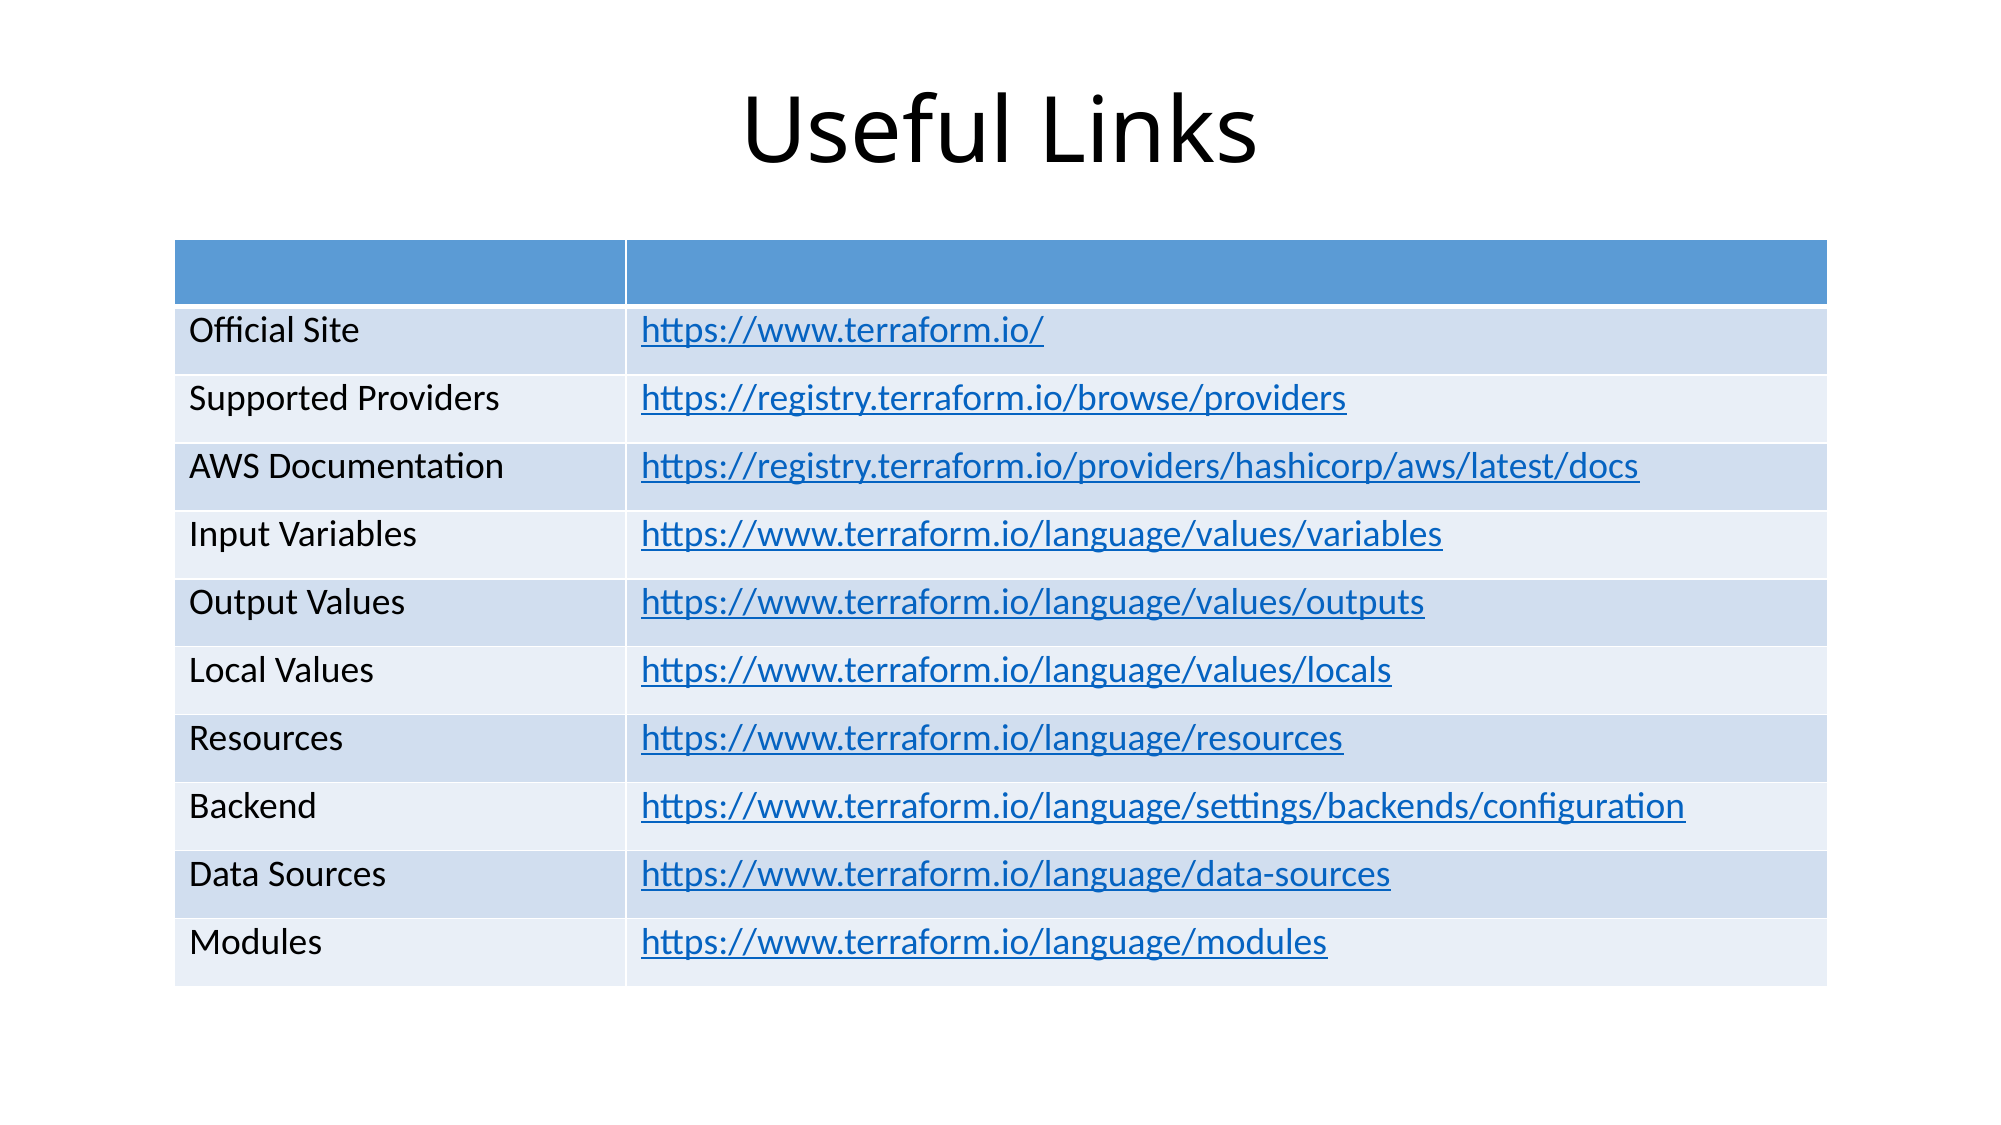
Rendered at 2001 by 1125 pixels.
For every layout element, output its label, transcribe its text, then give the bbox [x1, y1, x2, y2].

table_cell Official Site [175, 309, 625, 374]
table_header [627, 240, 1827, 304]
table_cell https://www.terraform.io/language/values/locals [627, 647, 1827, 714]
table_cell https://www.terraform.io/language/data-sources [627, 851, 1827, 918]
table_cell https://www.terraform.io/language/settings/backends/configuration [627, 783, 1827, 850]
table_cell Output Values [175, 580, 625, 646]
table_cell https://www.terraform.io/language/values/outputs [627, 580, 1827, 646]
table_cell https://registry.terraform.io/providers/hashicorp/aws/latest/docs [627, 444, 1827, 510]
table_cell Resources [175, 715, 625, 782]
table_cell Supported Providers [175, 376, 625, 442]
table_cell https://www.terraform.io/language/values/variables [627, 512, 1827, 578]
table_cell https://www.terraform.io/language/resources [627, 715, 1827, 782]
table_cell Input Variables [175, 512, 625, 578]
table_cell https://registry.terraform.io/browse/providers [627, 376, 1827, 442]
table_cell Modules [175, 919, 625, 986]
table_cell AWS Documentation [175, 444, 625, 510]
table_cell Data Sources [175, 851, 625, 918]
table_header [175, 240, 625, 304]
title Useful Links [137, 59, 1863, 207]
table_cell Backend [175, 783, 625, 850]
table_cell Local Values [175, 647, 625, 714]
table_cell https://www.terraform.io/language/modules [627, 919, 1827, 986]
table_cell https://www.terraform.io/ [627, 309, 1827, 374]
